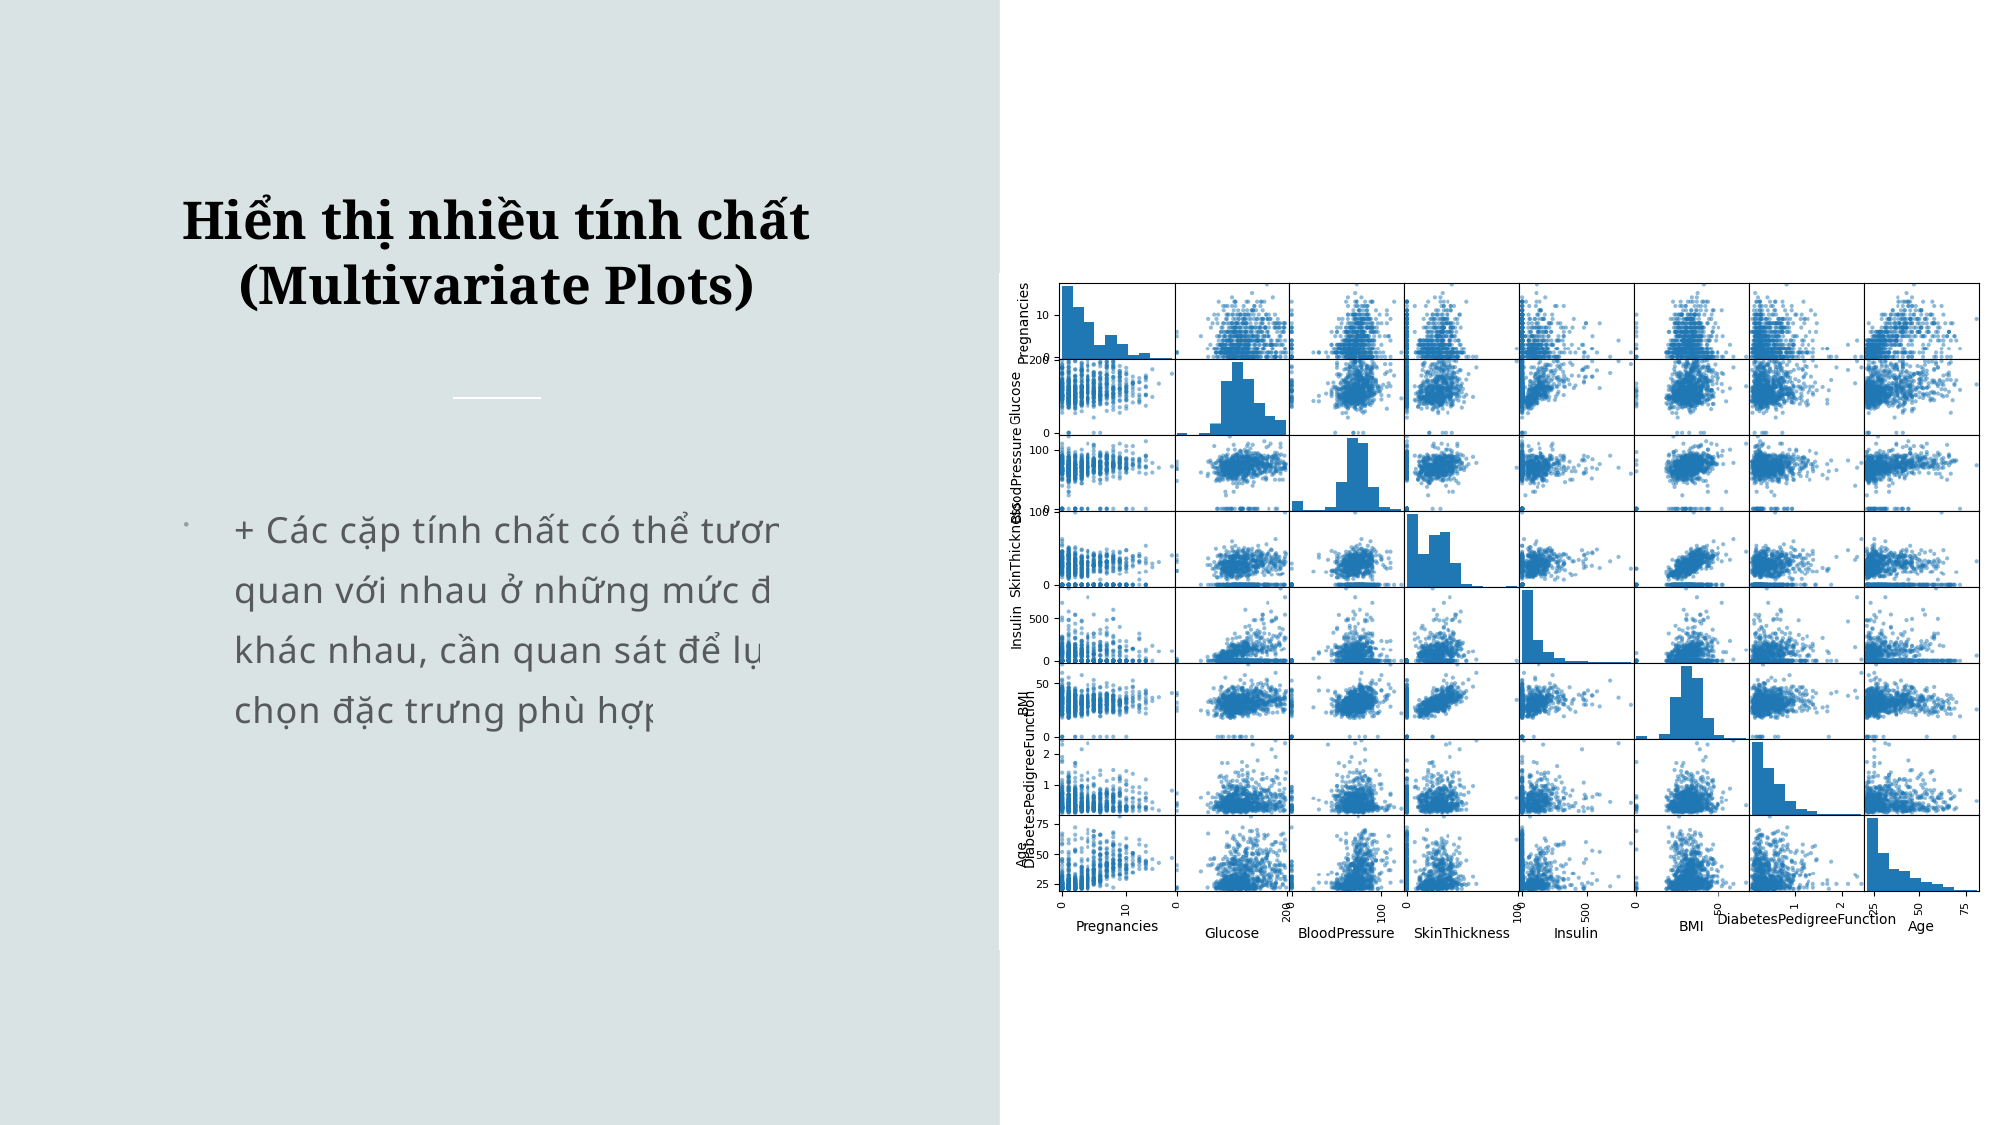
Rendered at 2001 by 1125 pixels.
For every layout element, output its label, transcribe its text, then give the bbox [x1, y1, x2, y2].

picture [999, 272, 1989, 951]
text_box [999, 0, 2000, 1125]
text_box [0, 0, 999, 1125]
list + Các cặp tính chất có thể tương quan với nhau ở những mức độ khác nhau, cần quan sát để lựa chọn đặc trưng phù hợp. [162, 471, 832, 948]
title Hiển thị nhiều tính chất (Multivariate Plots) [162, 153, 832, 393]
